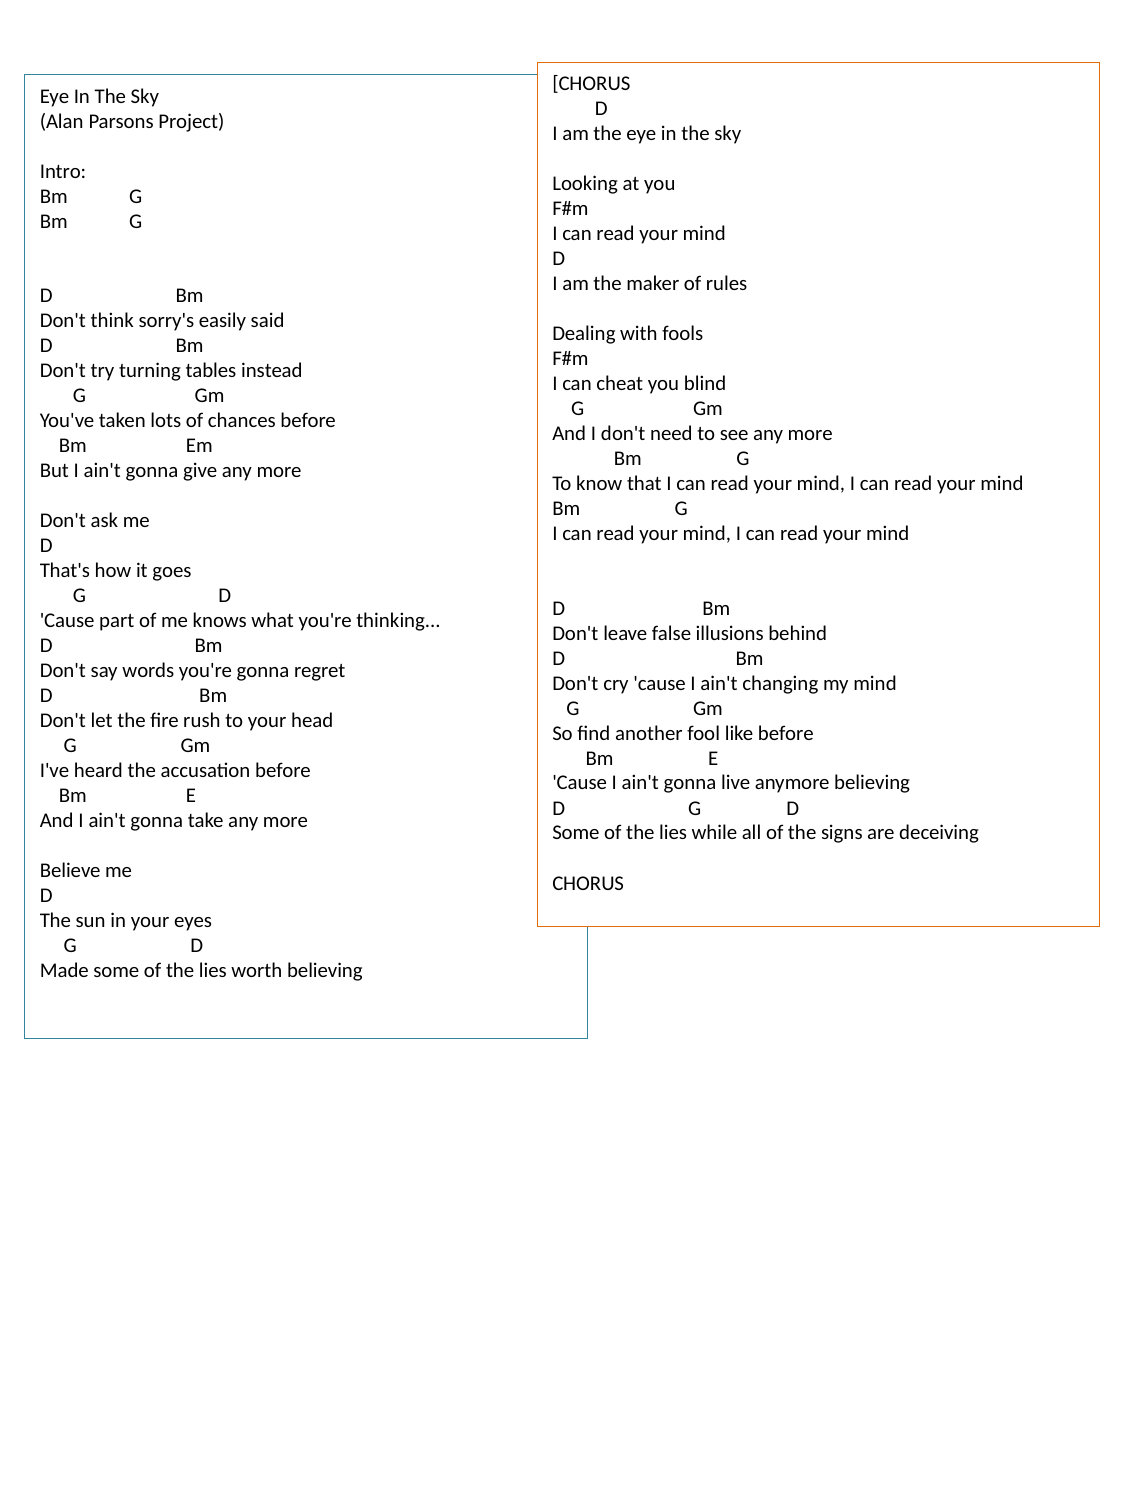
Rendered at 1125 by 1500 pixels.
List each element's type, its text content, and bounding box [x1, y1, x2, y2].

text_box [CHORUS D I am the eye in the sky Looking at you F#m I can read your mind D I am the maker of rules Dealing with fools F#m I can cheat you blind G Gm And I don't need to see any more Bm G To know that I can read your mind, I can read your mind Bm G I can read your mind, I can read your mind D Bm Don't leave false illusions behind D Bm Don't cry 'cause I ain't changing my mind G Gm So find another fool like before Bm E 'Cause I ain't gonna live anymore believing D G D Some of the lies while all of the signs are deceiving CHORUS [537, 62, 1100, 927]
text_box Eye In The Sky (Alan Parsons Project) Intro: Bm G Bm G D Bm Don't think sorry's easily said D Bm Don't try turning tables instead G Gm You've taken lots of chances before Bm Em But I ain't gonna give any more Don't ask me D That's how it goes G D 'Cause part of me knows what you're thinking... D Bm Don't say words you're gonna regret D Bm Don't let the fire rush to your head G Gm I've heard the accusation before Bm E And I ain't gonna take any more Believe me D The sun in your eyes G D Made some of the lies worth believing [24, 74, 588, 1039]
